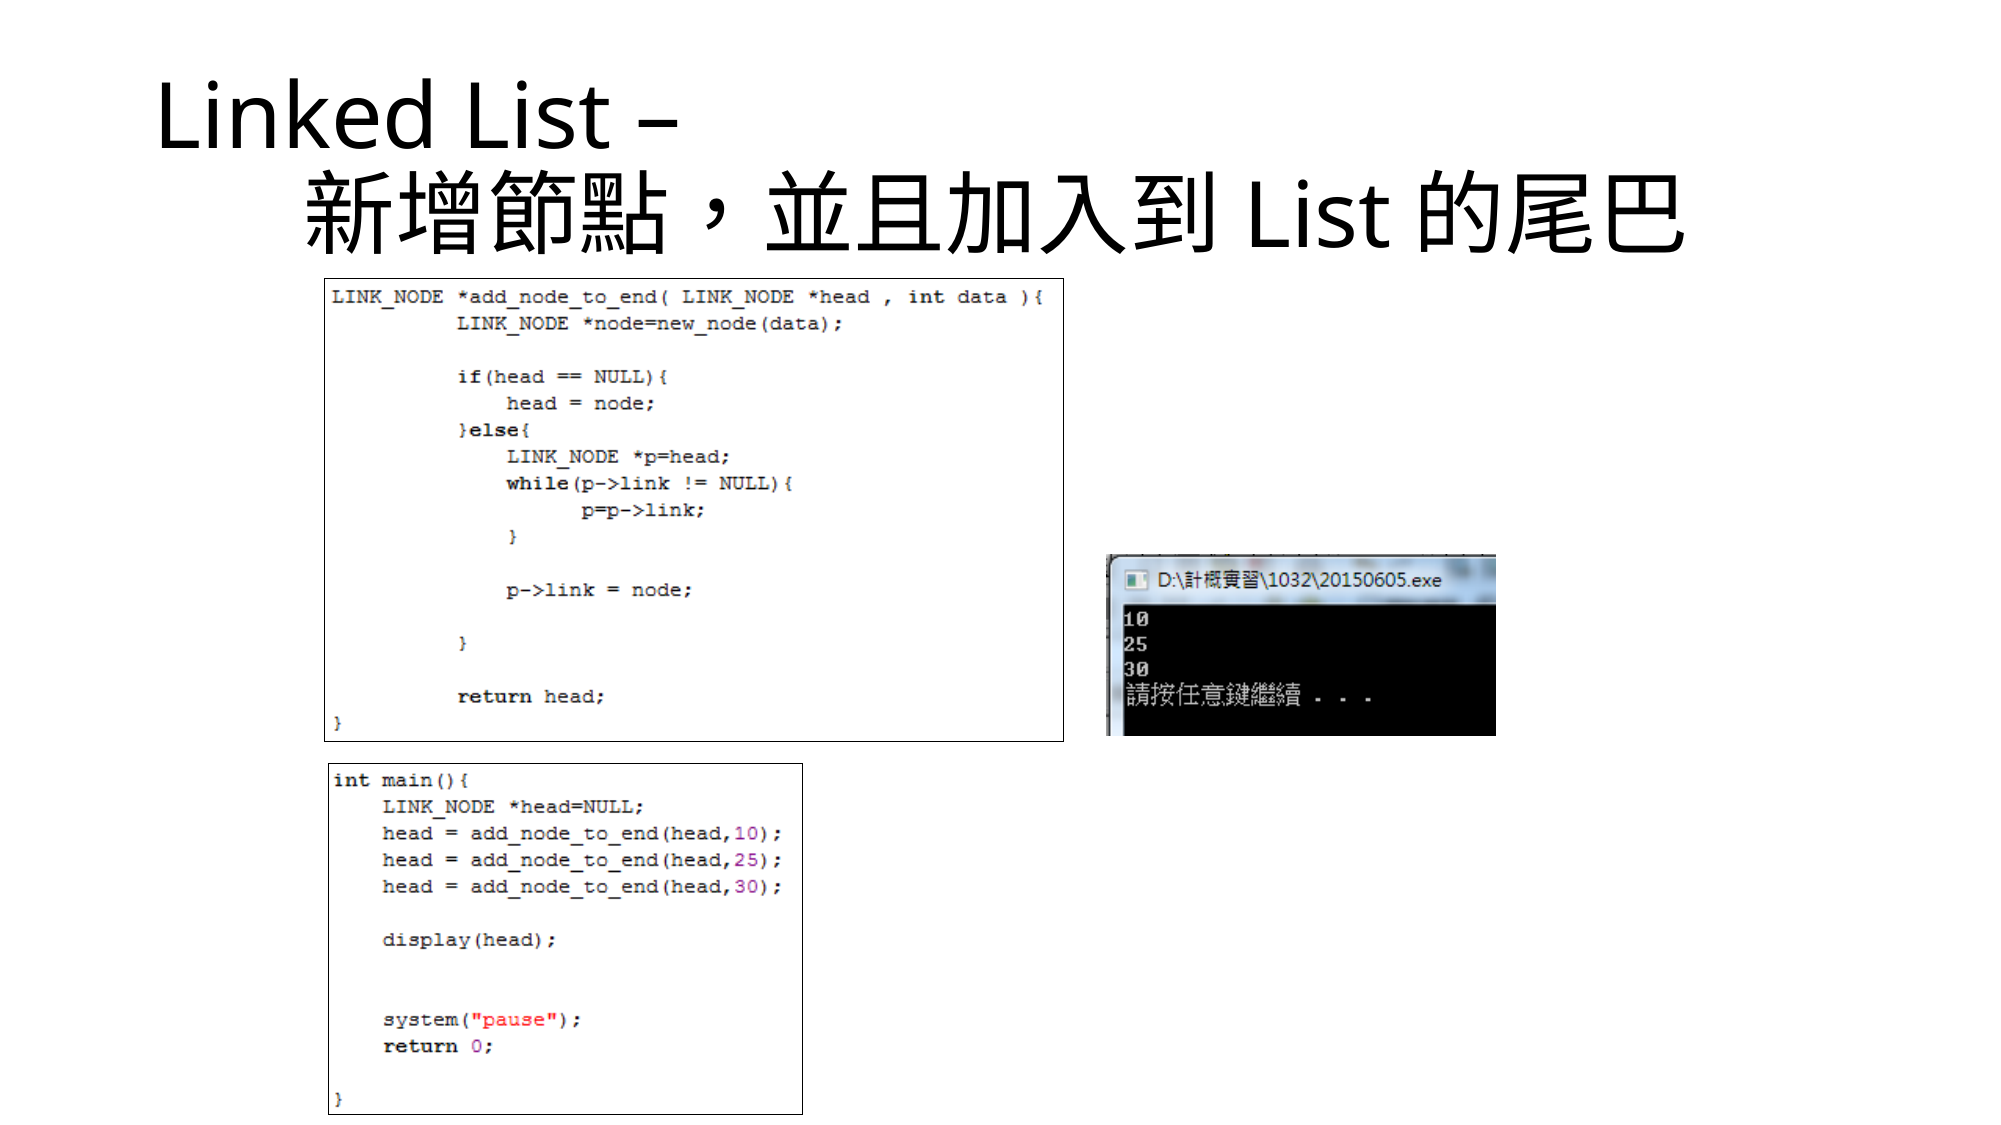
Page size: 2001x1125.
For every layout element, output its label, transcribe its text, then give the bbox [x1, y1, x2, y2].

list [324, 278, 1065, 742]
title Linked List – 新增節點，並且加入到List的尾巴 [138, 60, 1864, 278]
picture [1106, 554, 1496, 737]
picture [328, 763, 803, 1115]
